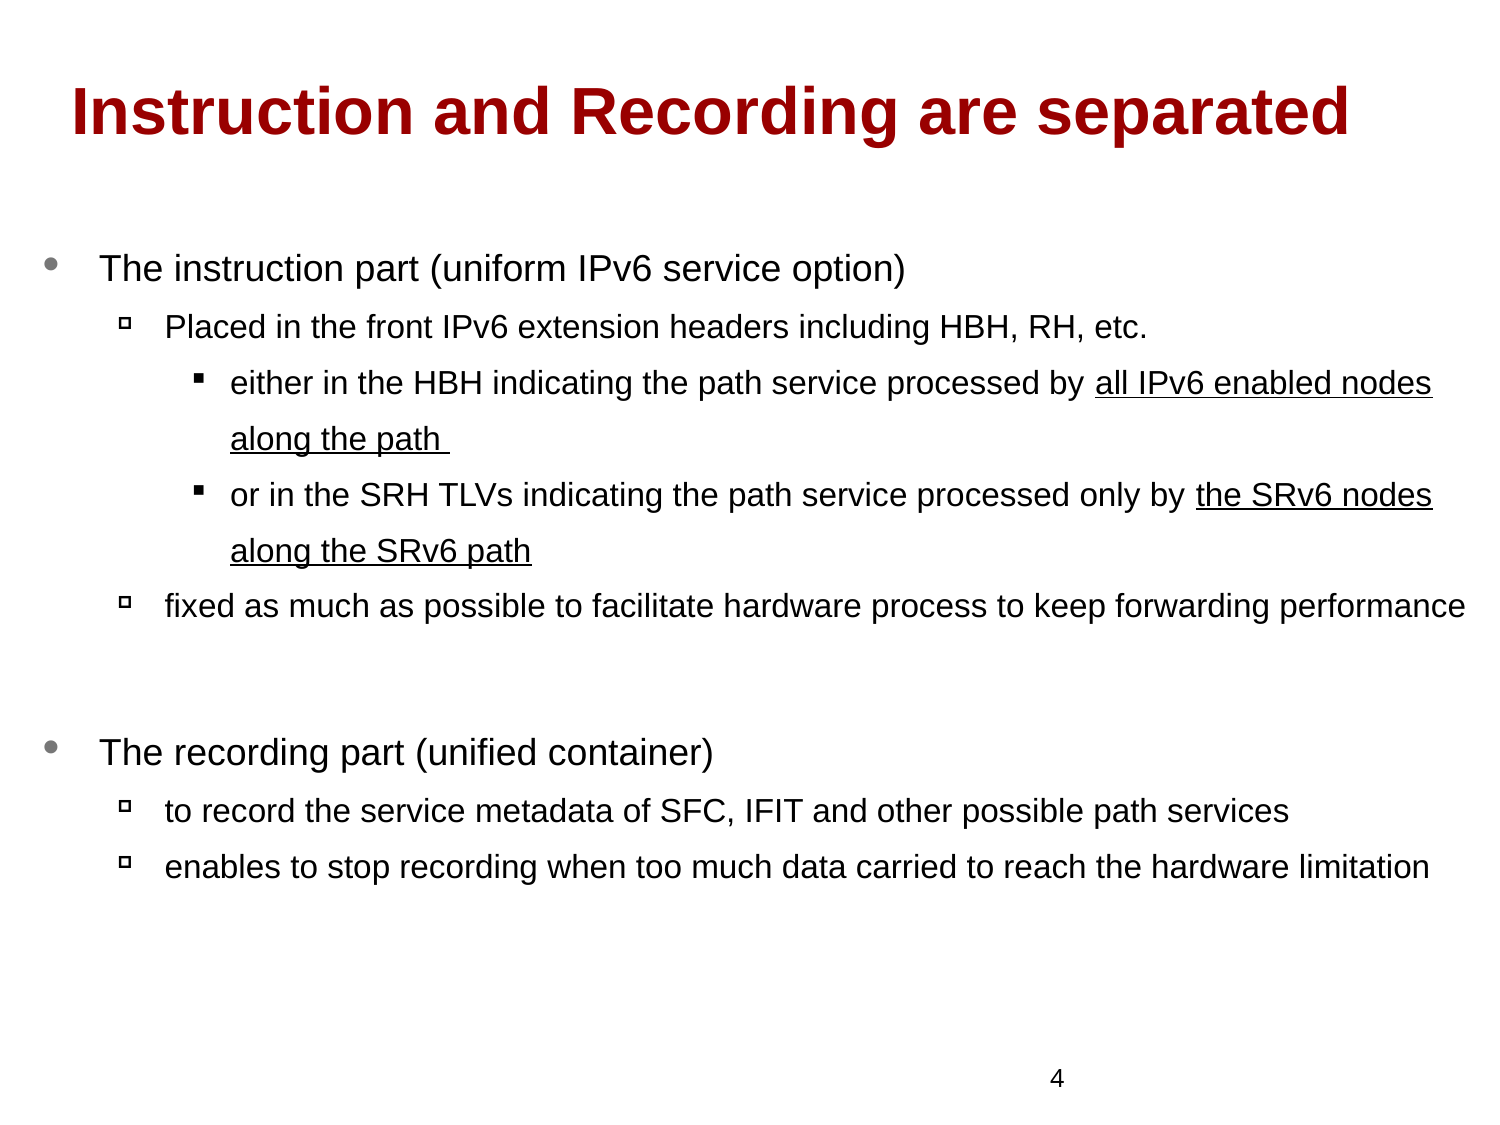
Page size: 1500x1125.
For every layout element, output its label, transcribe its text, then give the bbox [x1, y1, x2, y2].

list The instruction part (uniform IPv6 service option) Placed in the front IPv6 extension headers including HBH, RH, etc. either in the HBH indicating the path service processed by all IPv6 enabled nodes along the path or in the SRH TLVs indicating the path service processed only by the SRv6 nodes along the SRv6 path fixed as much as possible to facilitate hardware process to keep forwarding performance The recording part (unified container) to record the service metadata of SFC, IFIT and other possible path services enables to stop recording when too much data carried to reach the hardware limitation [29, 219, 1489, 1059]
title Instruction and Recording are separated [71, 19, 1465, 197]
